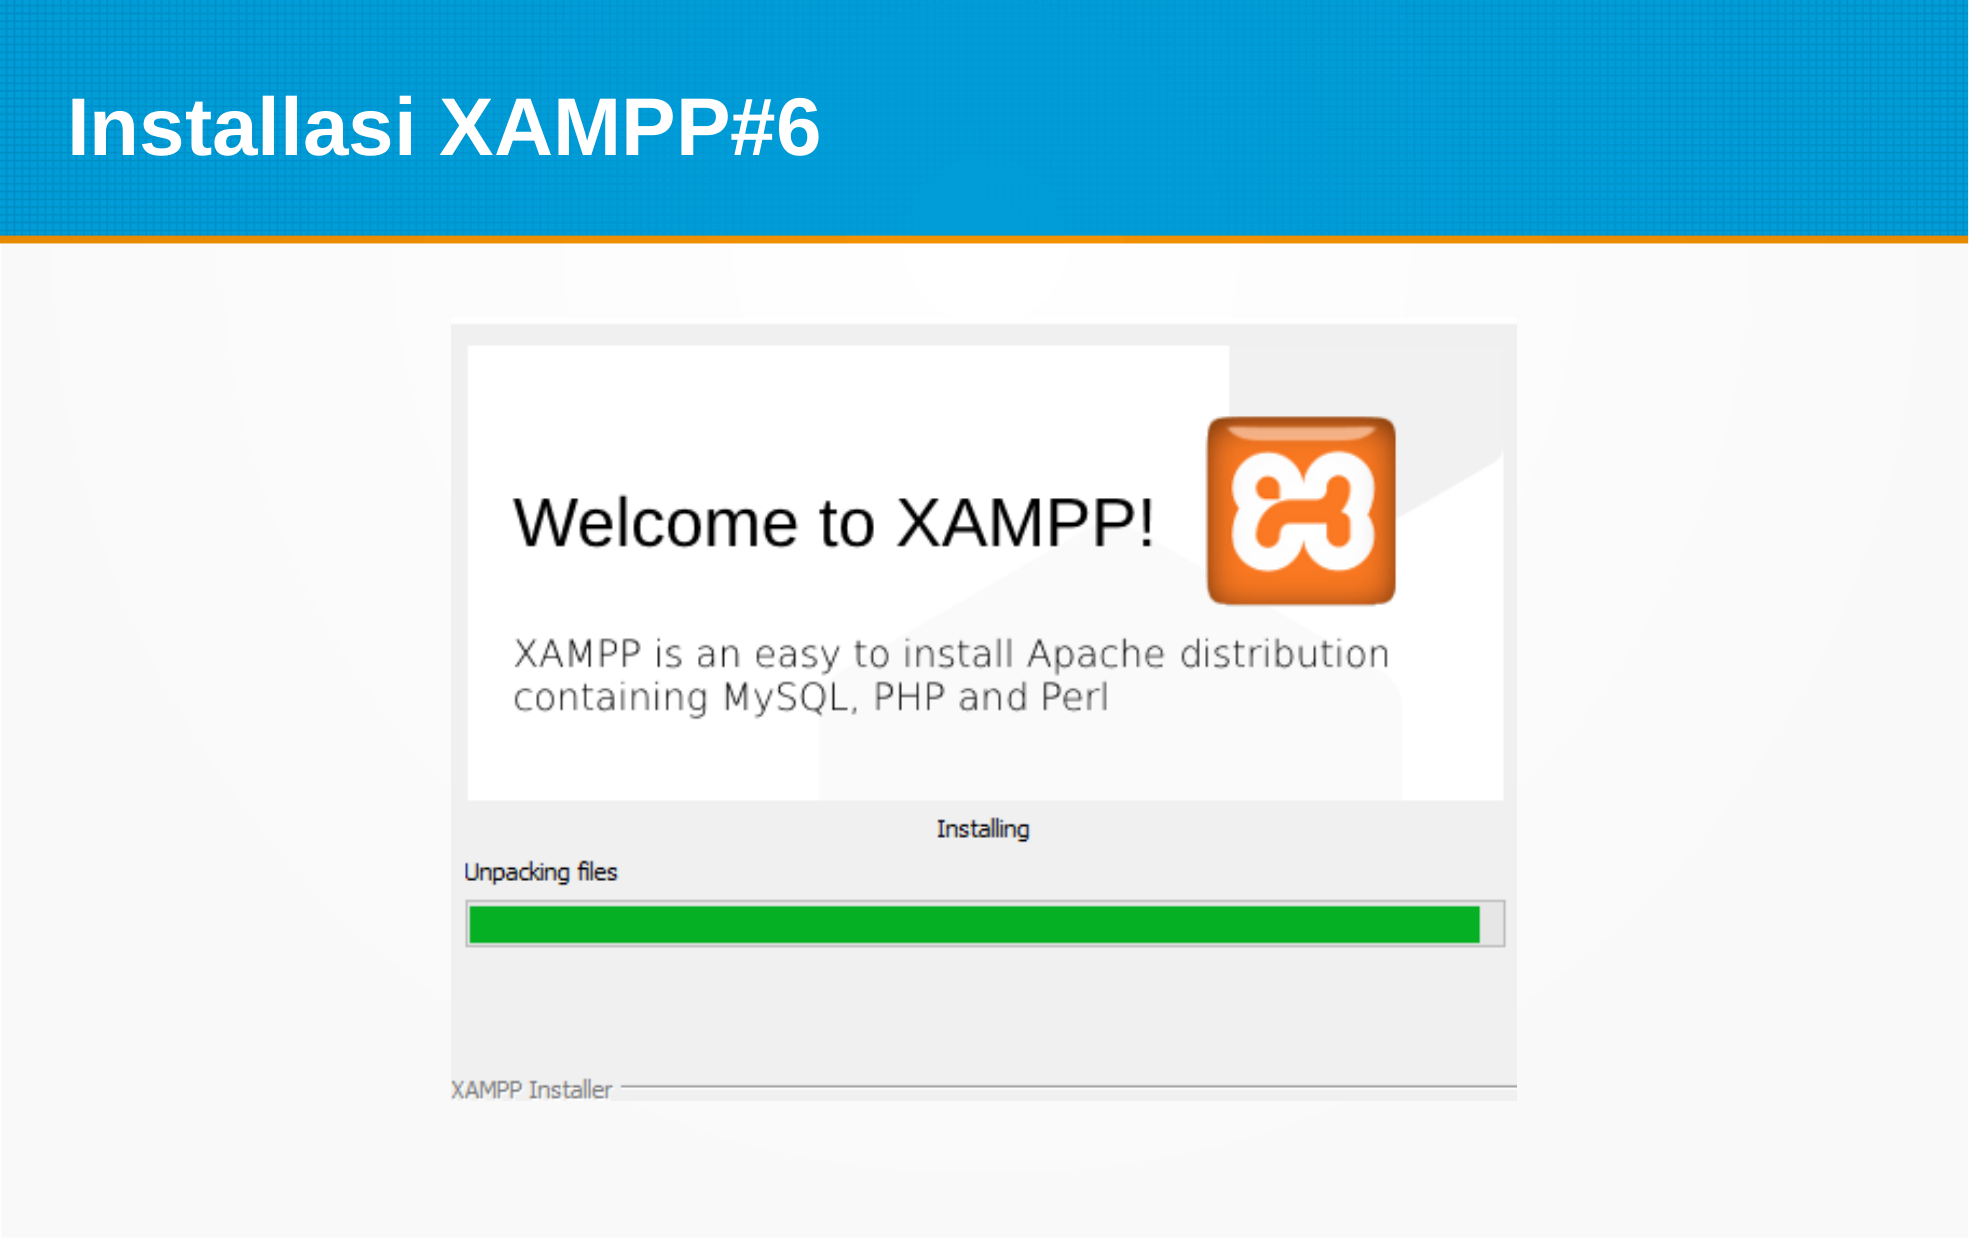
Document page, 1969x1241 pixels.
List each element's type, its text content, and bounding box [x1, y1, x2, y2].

picture [0, 236, 1969, 1241]
title Installasi XAMPP#6 [67, 66, 1902, 191]
